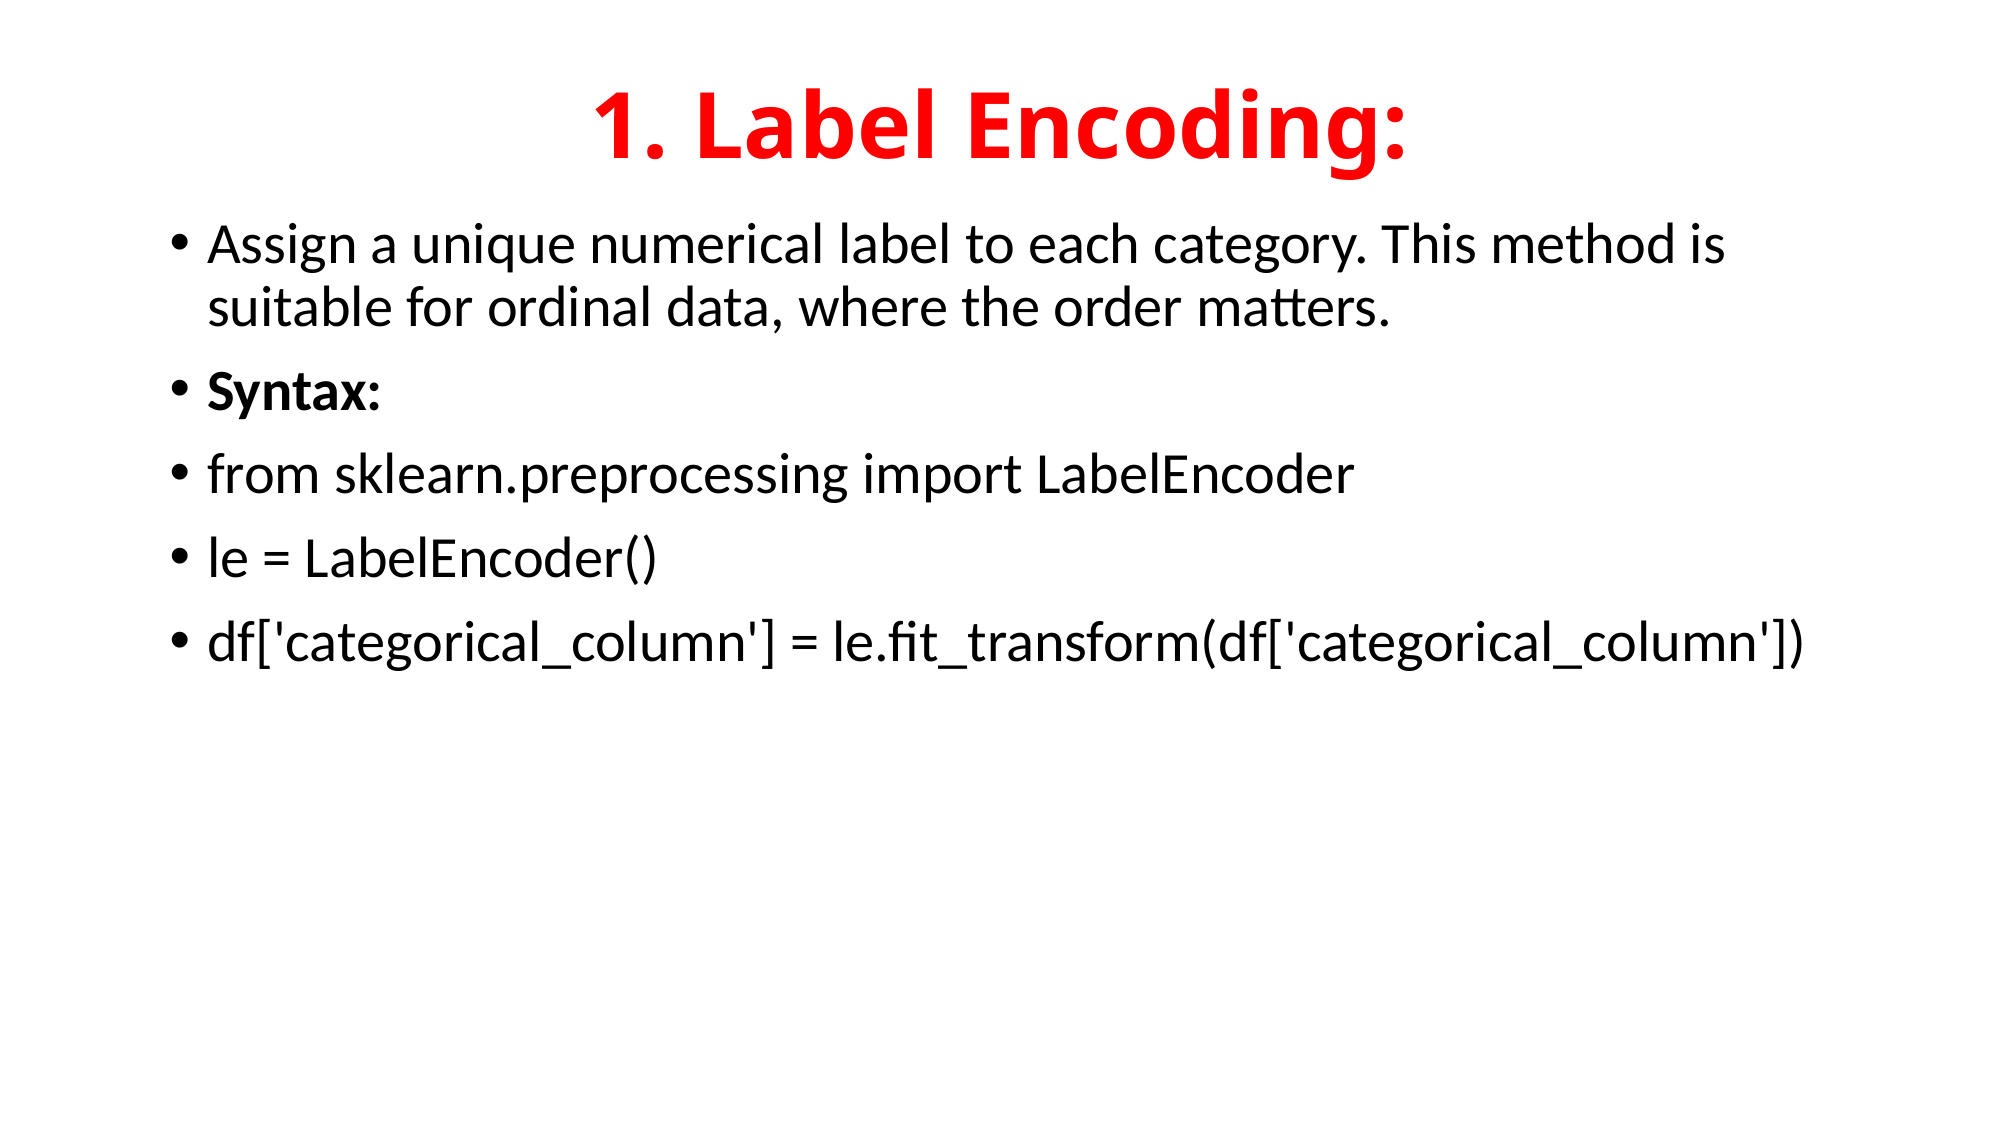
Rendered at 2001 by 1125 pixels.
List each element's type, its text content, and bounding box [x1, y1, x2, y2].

title 1. Label Encoding: [137, 59, 1863, 198]
list Assign a unique numerical label to each category. This method is suitable for ordinal data, where the order matters. Syntax: from sklearn.preprocessing import LabelEncoder le = LabelEncoder() df['categorical_column'] = le.fit_transform(df['categorical_column']) [154, 205, 1880, 920]
